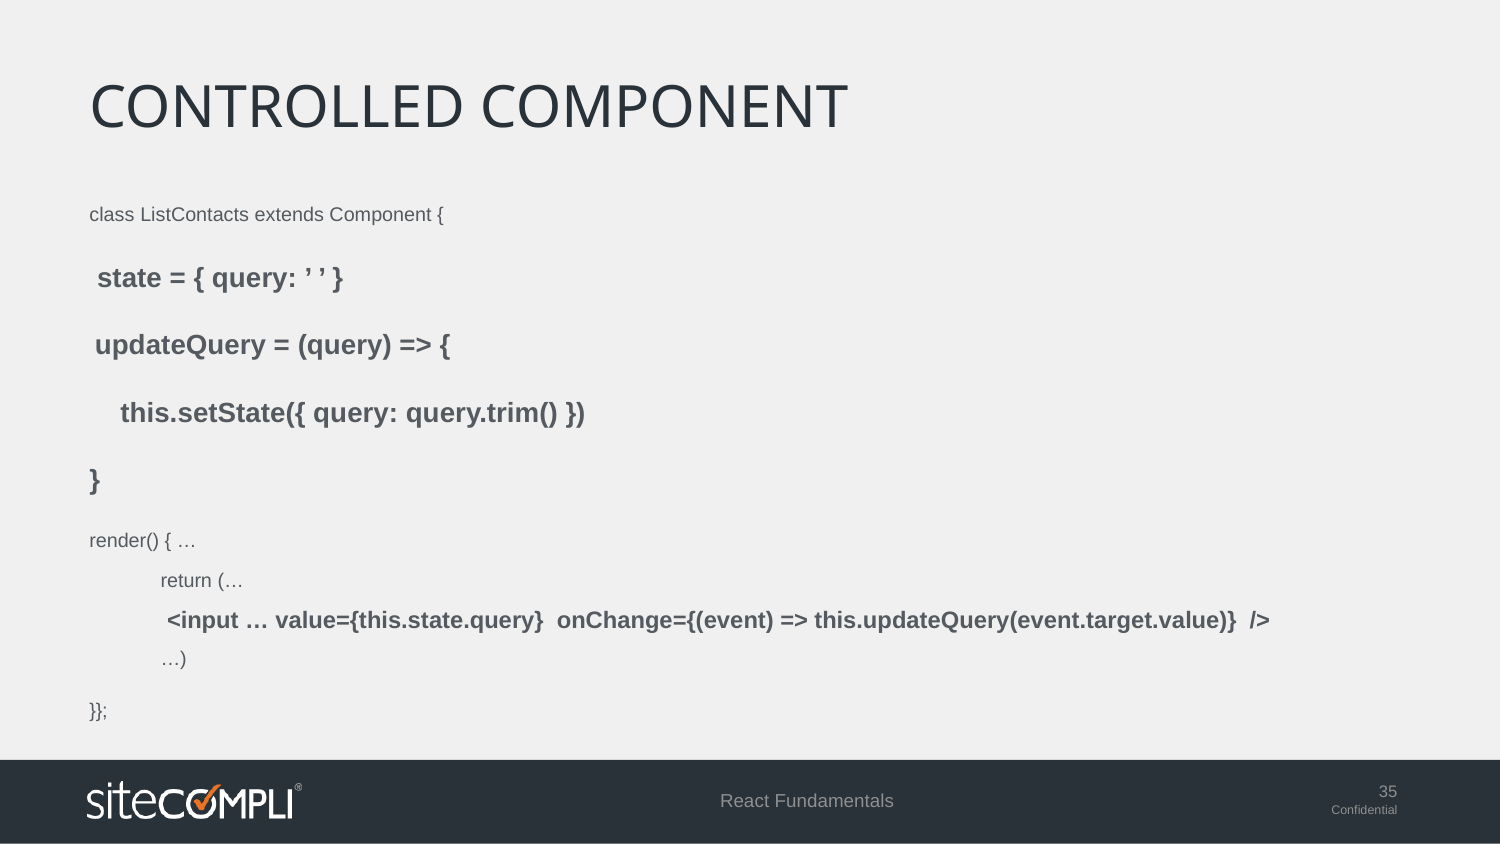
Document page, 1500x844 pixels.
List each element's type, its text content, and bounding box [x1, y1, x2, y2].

picture [87, 781, 301, 819]
slide_number 35 [1325, 781, 1413, 801]
footer React Fundamentals [301, 777, 1313, 822]
list class ListContacts extends Component { state = { query: ’ ’ } updateQuery = (query) => { this.setState({ query: query.trim() }) } render() { … return (… <input … value={this.state.query} onChange={(event) => this.updateQuery(event.target.value)} /> …) }}; [89, 196, 1413, 722]
title Controlled Component [89, 46, 1413, 171]
